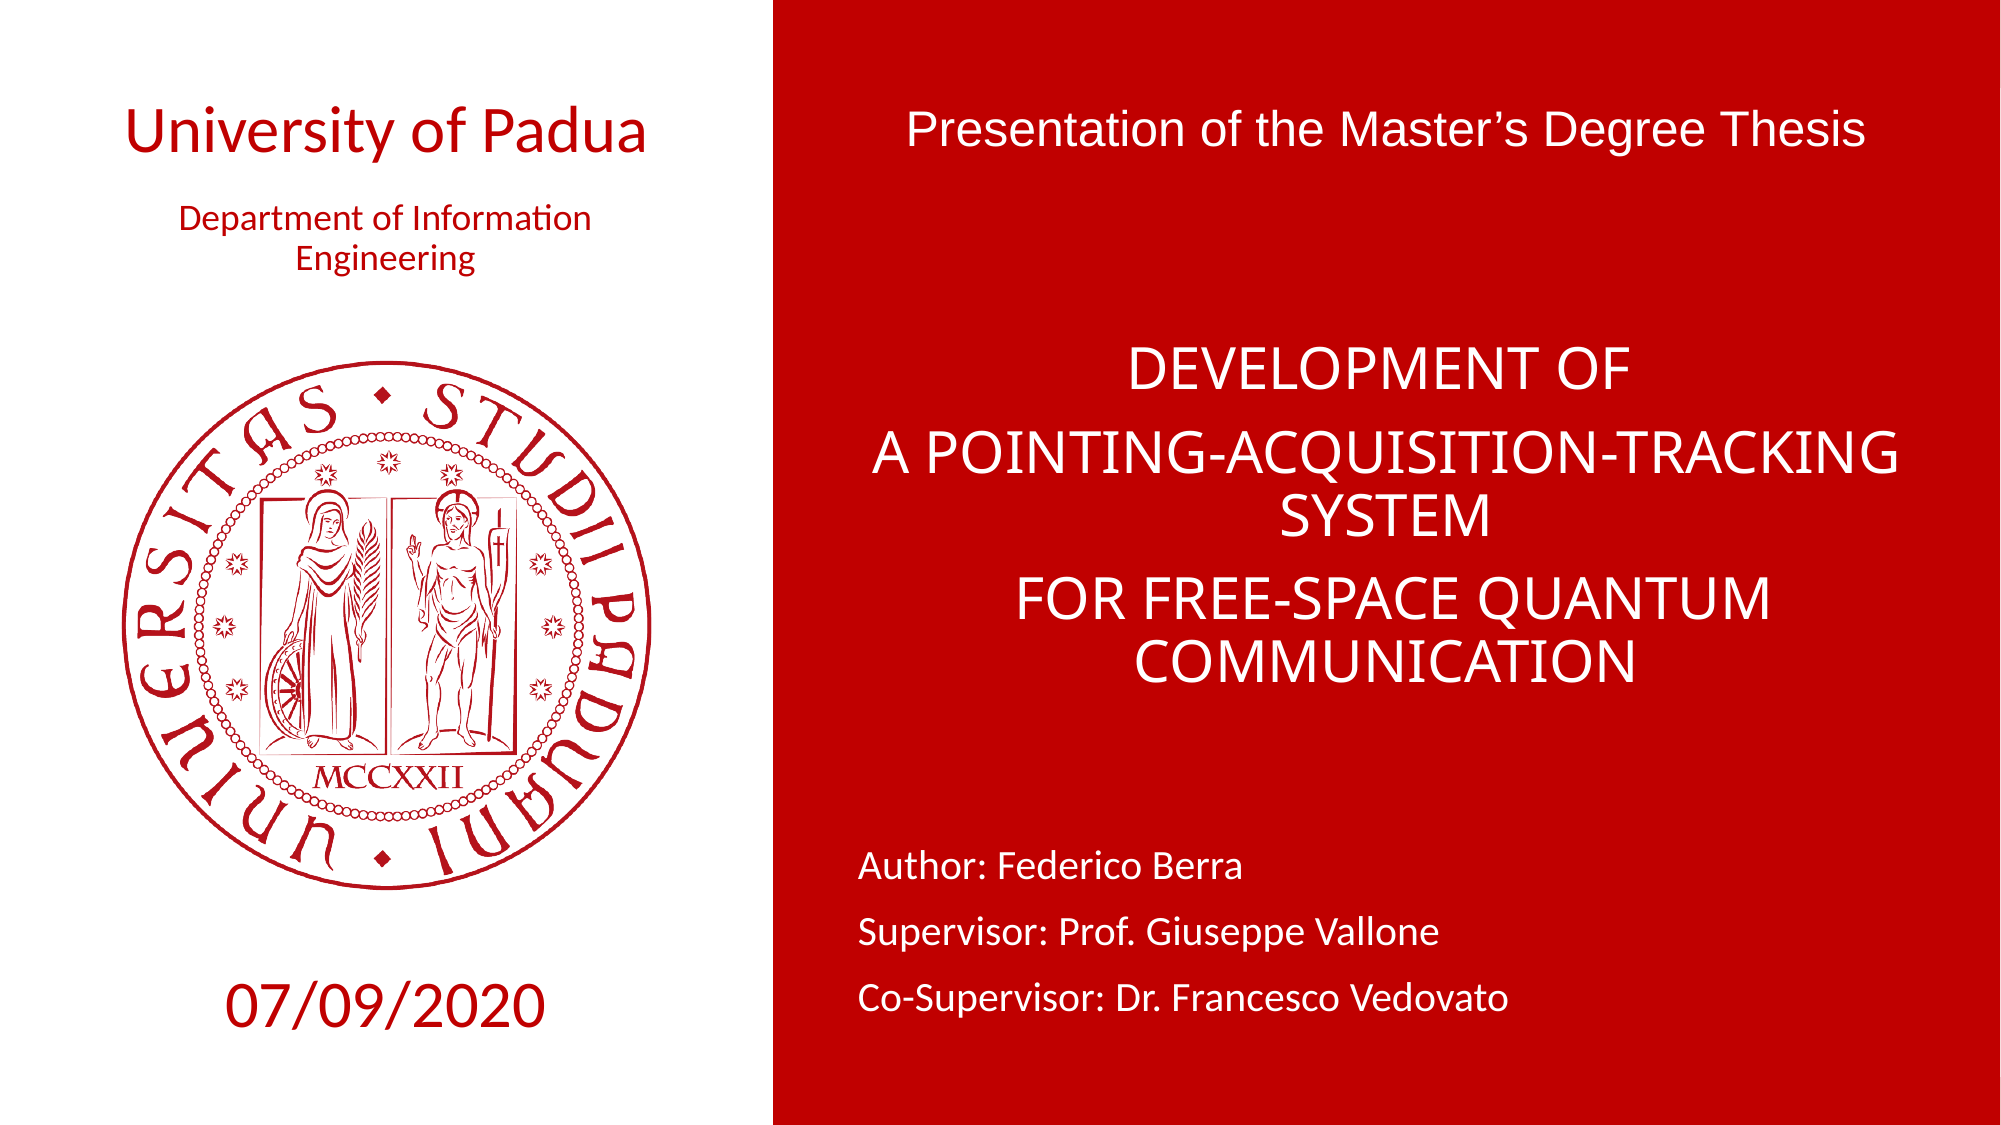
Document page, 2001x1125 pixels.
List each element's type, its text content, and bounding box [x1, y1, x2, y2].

text_box DEVELOPMENT OF A POINTING-ACQUISITION-TRACKING SYSTEM FOR FREE-SPACE QUANTUM COMMUNICATION [772, 331, 2000, 708]
text_box Department of Information Engineering [97, 190, 674, 422]
picture [118, 354, 655, 895]
text_box [0, 0, 774, 1125]
text_box University of Padua [98, 87, 675, 146]
list 07/09/2020 [97, 976, 674, 1036]
text_box Presentation of the Master’s Degree Thesis [772, 96, 2000, 157]
text_box Author: Federico Berra Supervisor: Prof. Giuseppe Vallone Co-Supervisor: Dr. Francesco Vedovato [843, 793, 1691, 1029]
